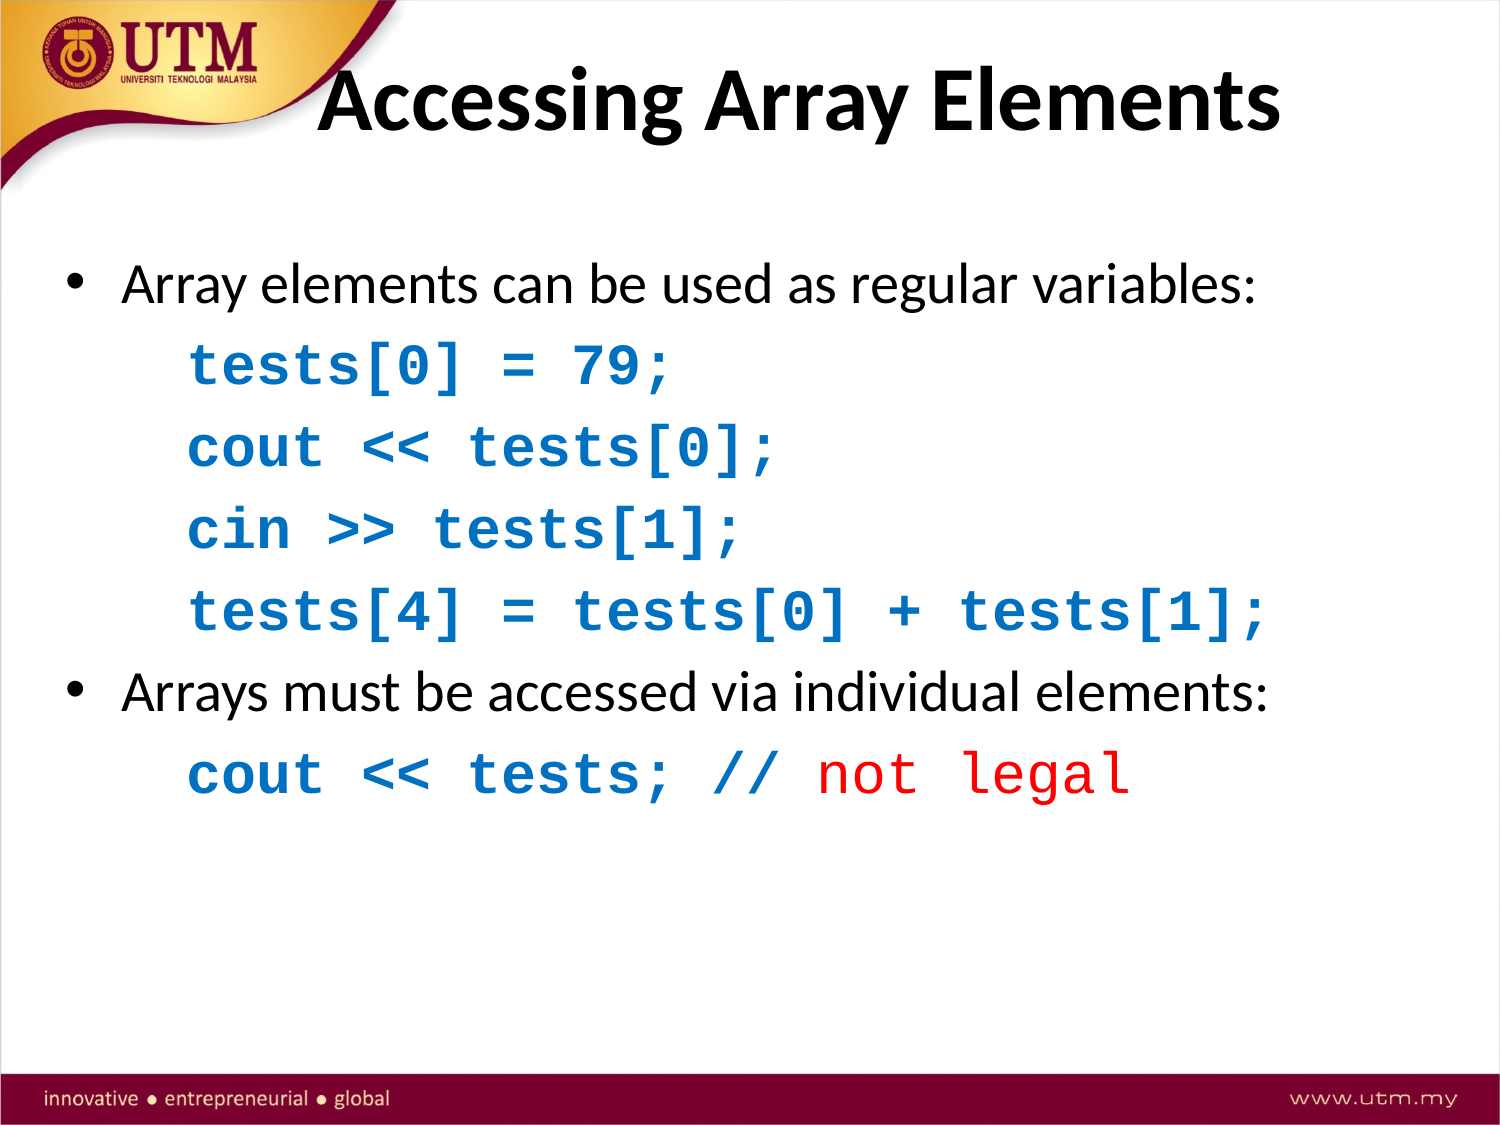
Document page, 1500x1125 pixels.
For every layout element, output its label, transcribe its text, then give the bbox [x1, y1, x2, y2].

title Accessing Array Elements [125, 0, 1475, 188]
picture [0, 0, 1500, 1125]
list Array elements can be used as regular variables: tests[0] = 79; cout << tests[0]; cin >> tests[1]; tests[4] = tests[0] + tests[1]; Arrays must be accessed via individual elements: cout << tests; // not legal [50, 237, 1411, 988]
